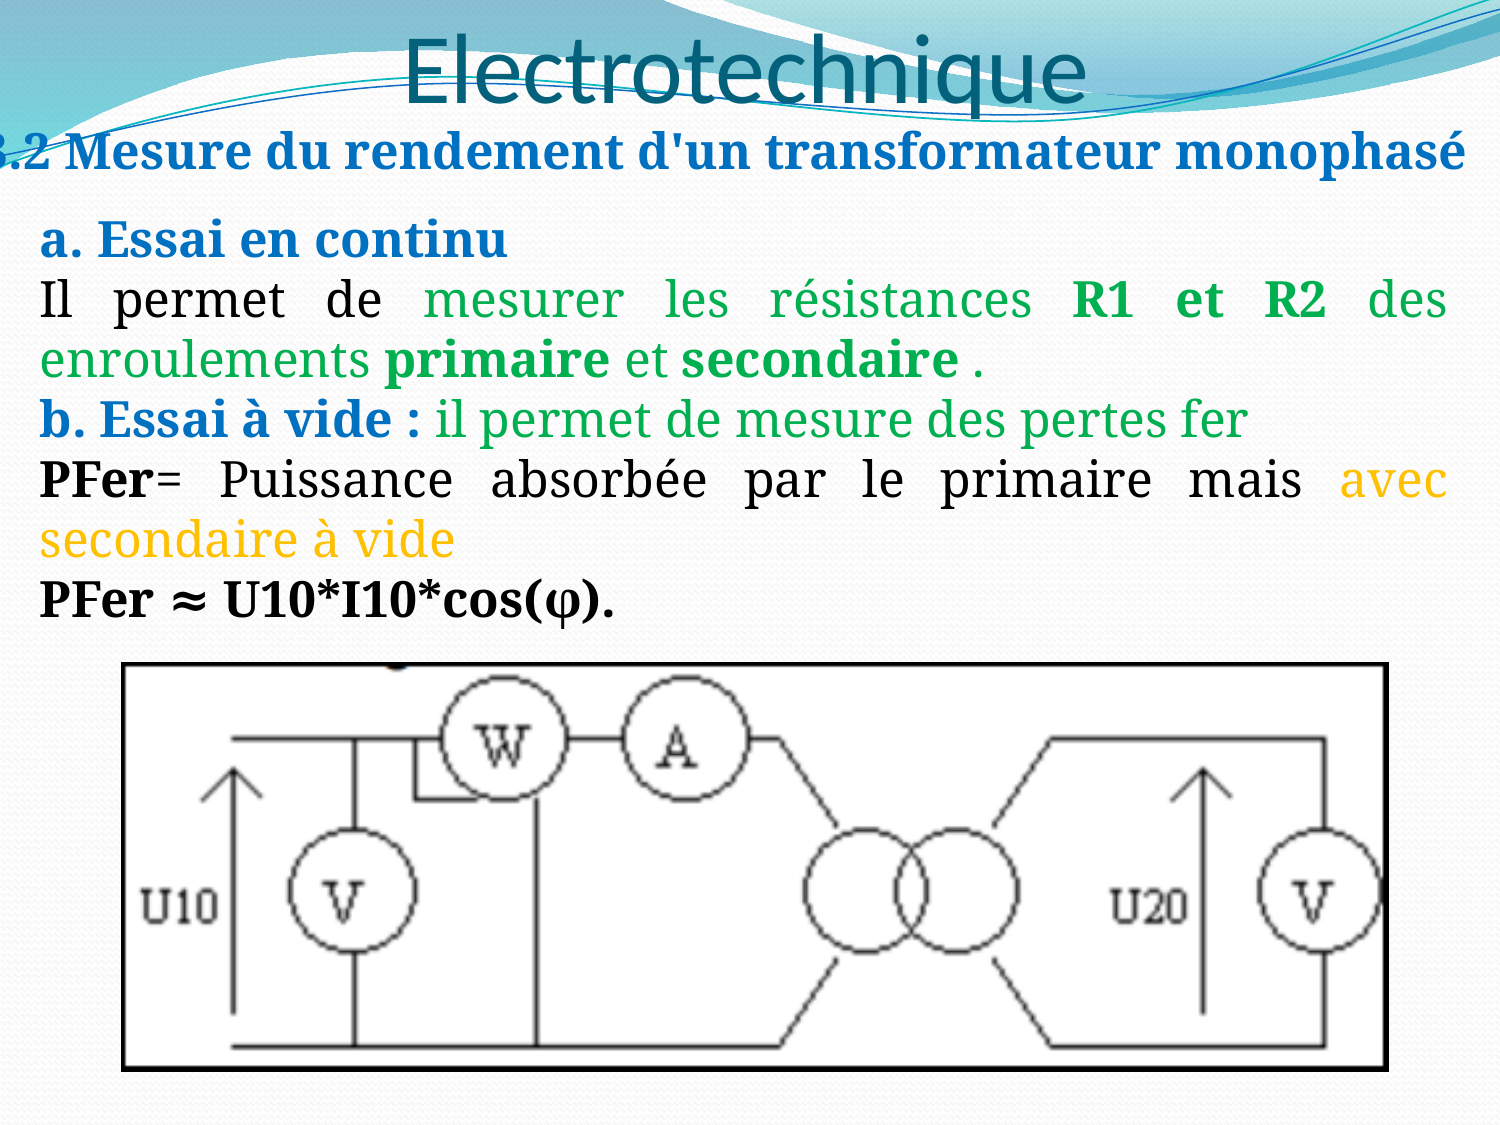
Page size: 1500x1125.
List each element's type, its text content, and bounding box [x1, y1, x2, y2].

title Electrotechnique [399, 0, 1188, 112]
text_box 3.2 Mesure du rendement d'un transformateur monophasé [0, 112, 1496, 188]
picture [121, 662, 1390, 1072]
text_box a. Essai en continu Il permet de mesurer les résistances R1 et R2 des enroulements primaire et secondaire . b. Essai à vide : il permet de mesure des pertes fer PFer= Puissance absorbée par le primaire mais avec secondaire à vide PFer ≈ U10*I10*cos(φ). [24, 199, 1463, 635]
